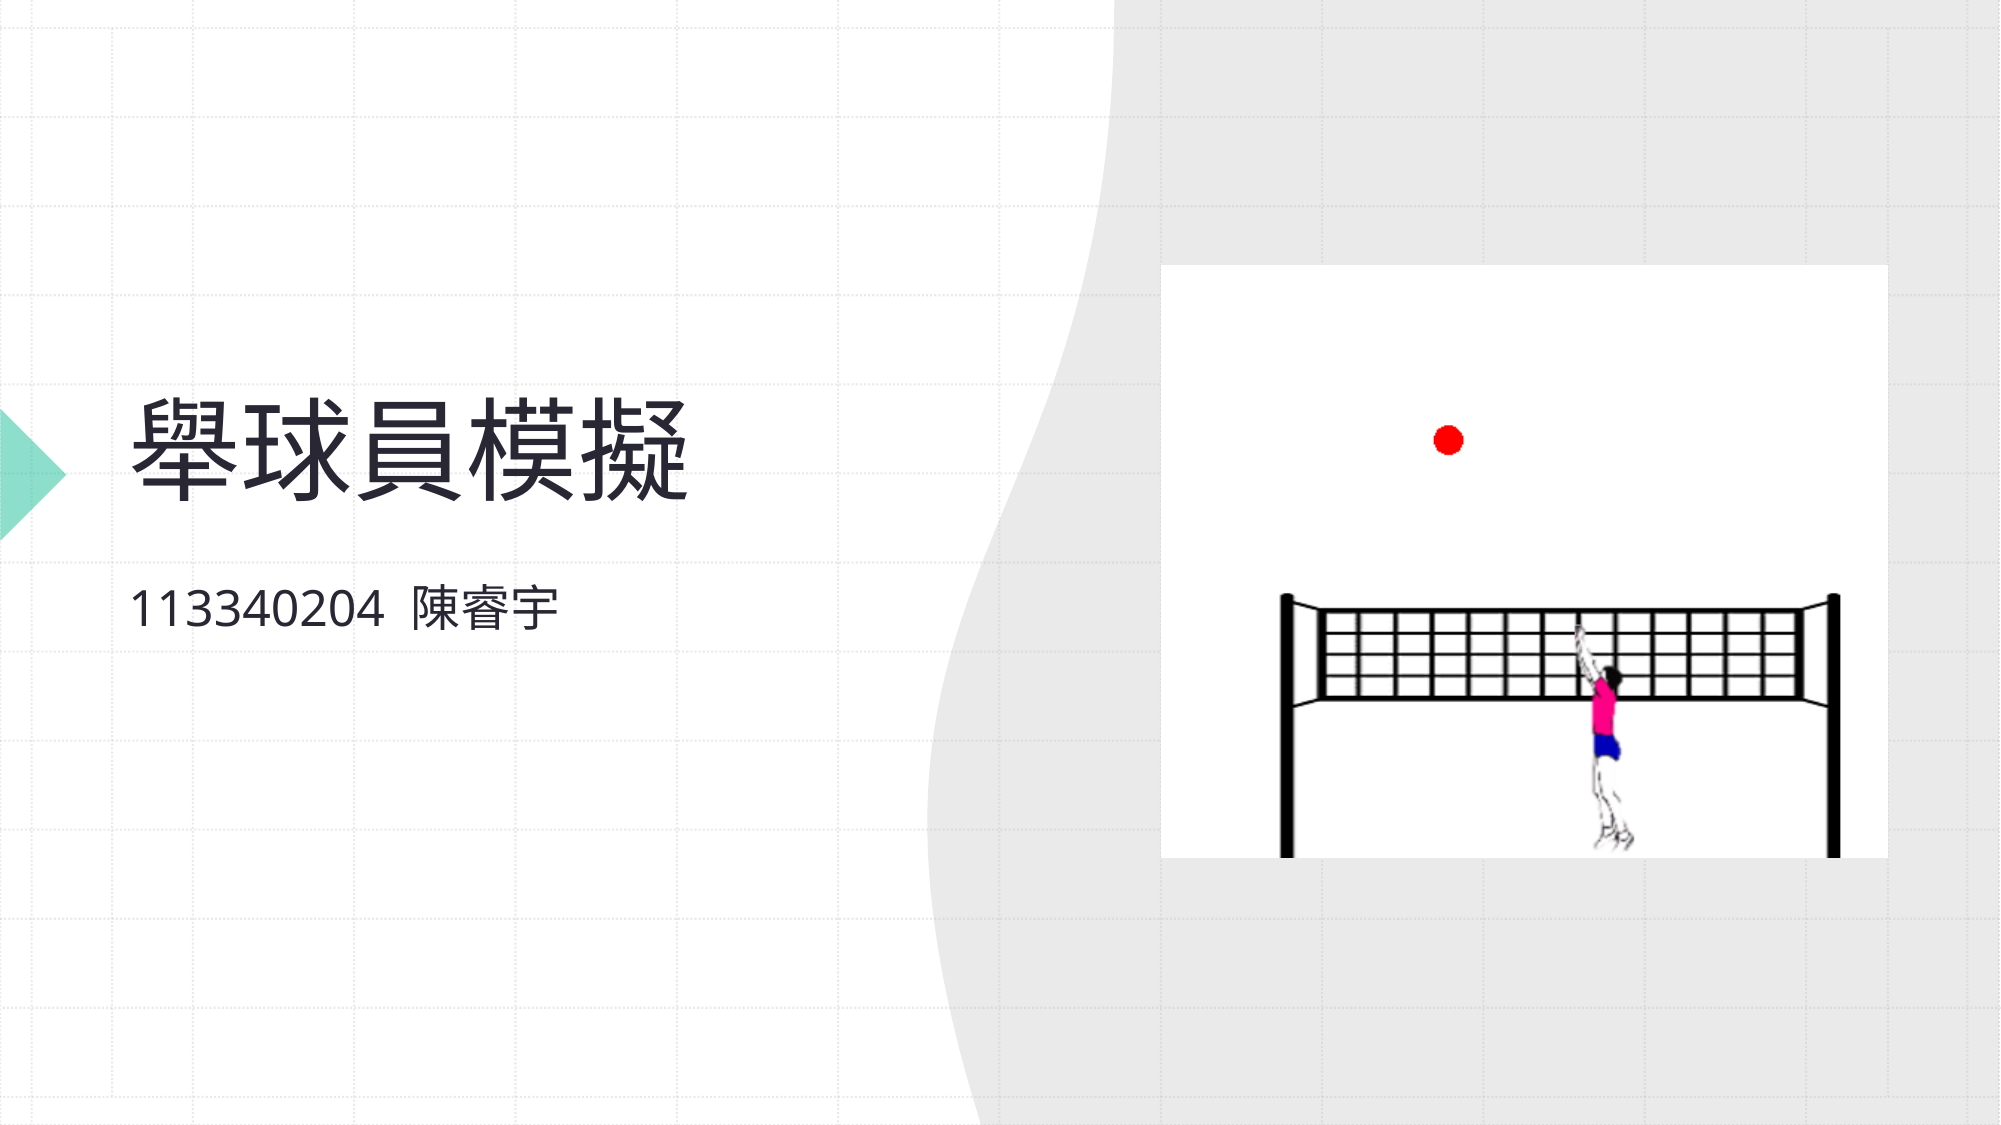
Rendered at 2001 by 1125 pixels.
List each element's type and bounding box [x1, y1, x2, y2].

picture [1161, 265, 1888, 858]
text_box [0, 0, 2000, 1125]
